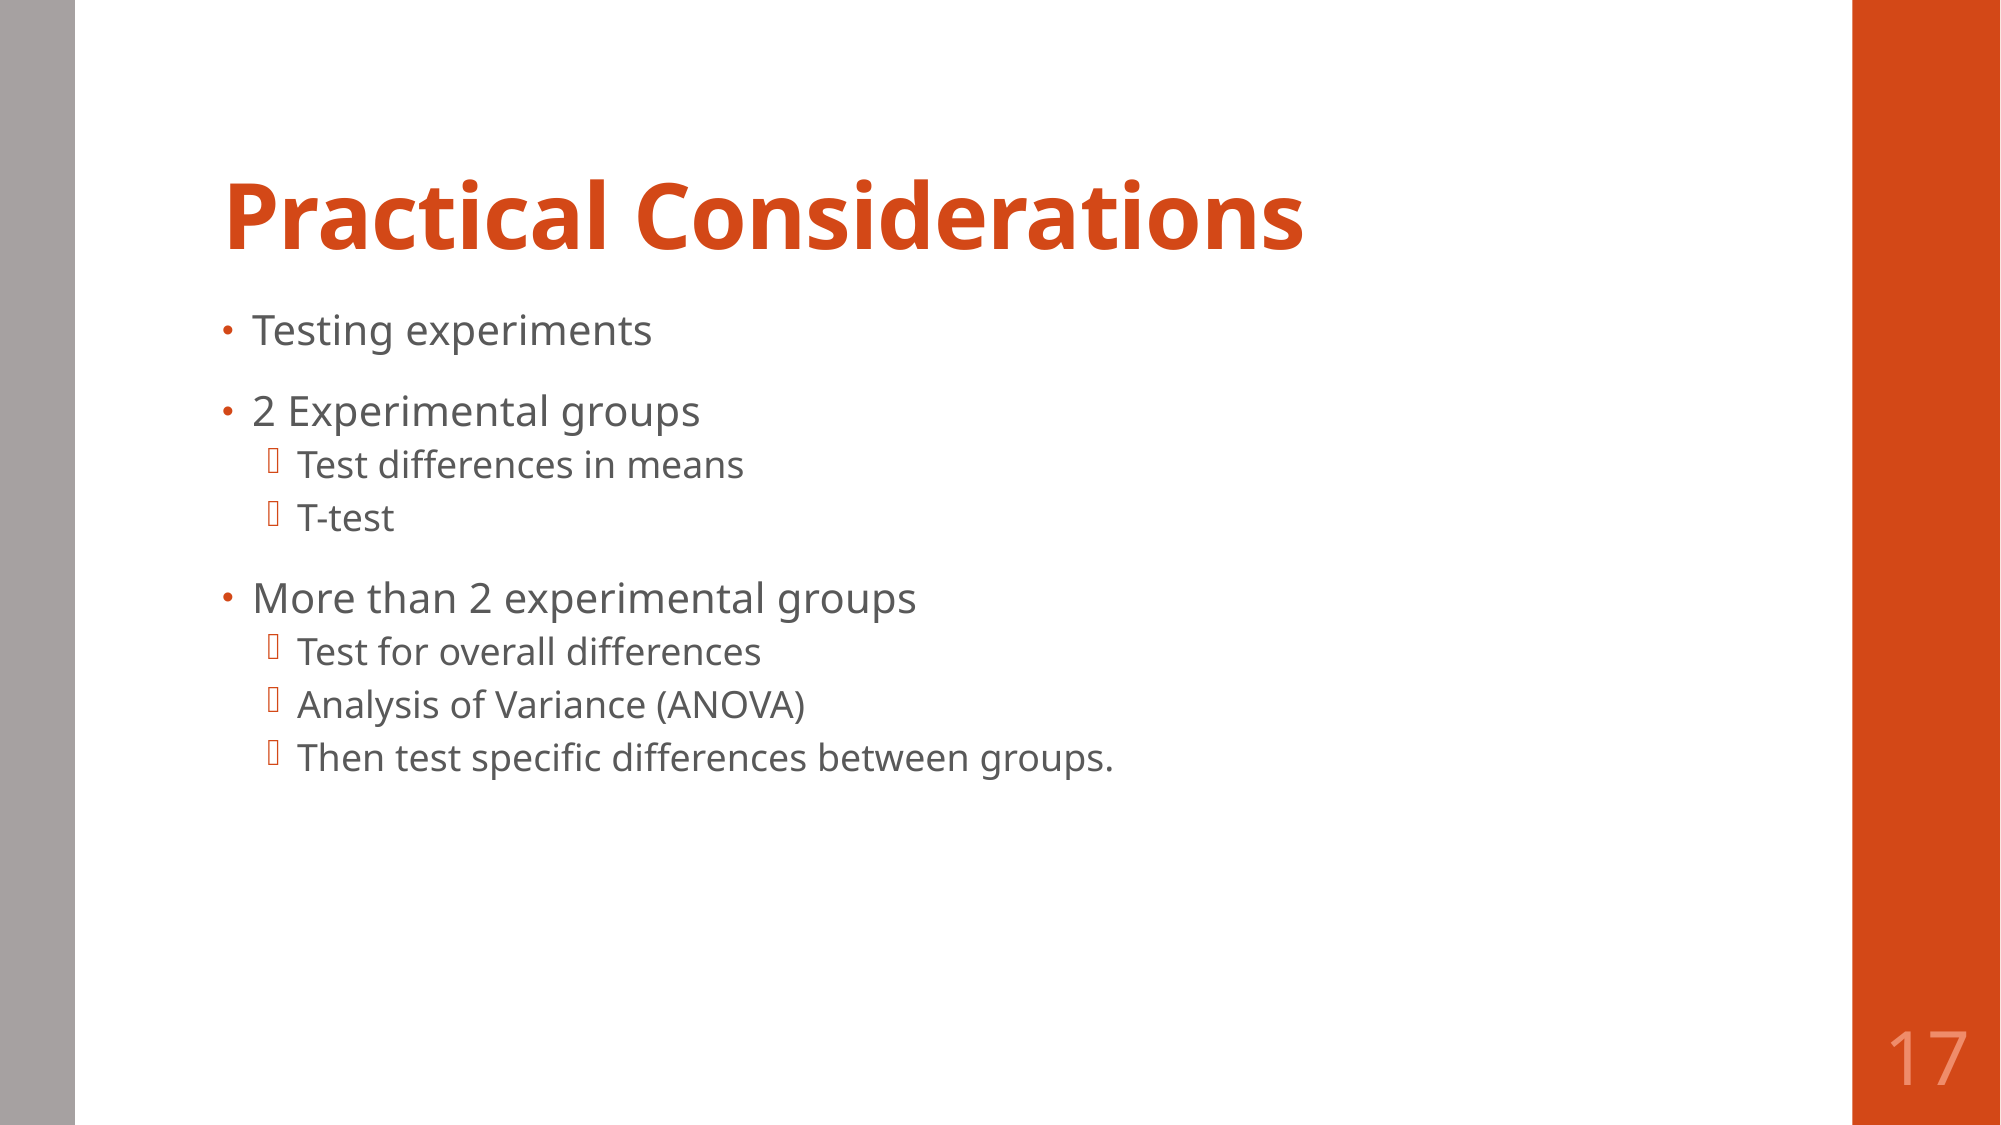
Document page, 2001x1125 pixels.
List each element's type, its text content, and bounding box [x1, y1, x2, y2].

title Practical Considerations [206, 48, 1797, 278]
slide_number 17 [1852, 1012, 2000, 1110]
list Testing experiments 2 Experimental groups Test differences in means T-test More than 2 experimental groups Test for overall differences Analysis of Variance (ANOVA) Then test specific differences between groups. [206, 299, 1617, 1014]
